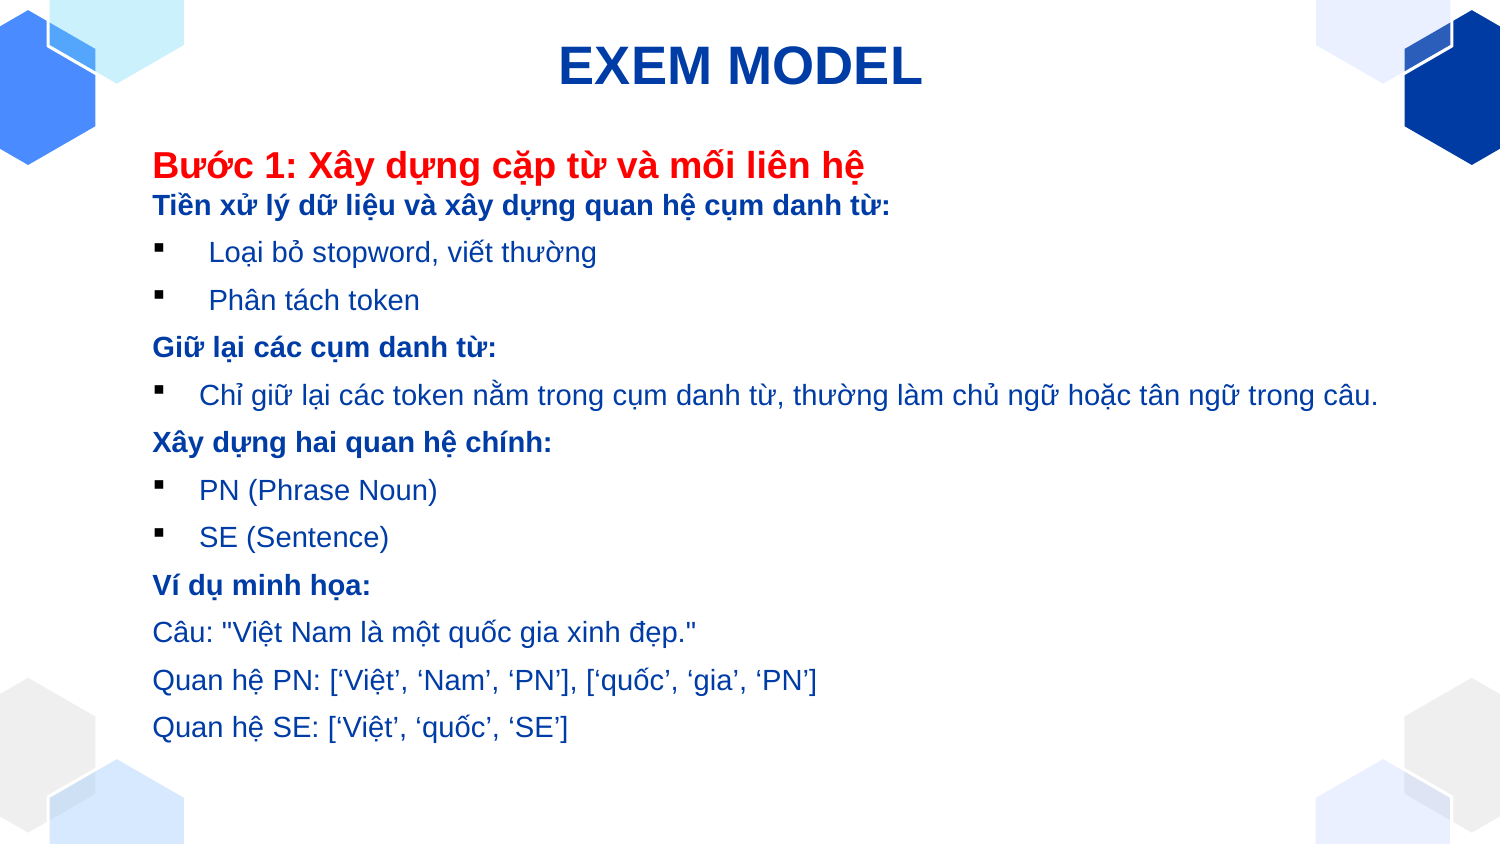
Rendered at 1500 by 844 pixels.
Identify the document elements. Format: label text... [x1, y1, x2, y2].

text_box Bước 1: Xây dựng cặp từ và mối liên hệ Tiền xử lý dữ liệu và xây dựng quan hệ cụm danh từ: Loại bỏ stopword, viết thường Phân tách token Giữ lại các cụm danh từ: Chỉ giữ lại các token nằm trong cụm danh từ, thường làm chủ ngữ hoặc tân ngữ trong câu. Xây dựng hai quan hệ chính: PN (Phrase Noun) SE (Sentence) Ví dụ minh họa: Câu: "Việt Nam là một quốc gia xinh đẹp." Quan hệ PN: [‘Việt’, ‘Nam’, ‘PN’], [‘quốc’, ‘gia’, ‘PN’] Quan hệ SE: [‘Việt’, ‘quốc’, ‘SE’] [137, 133, 1397, 751]
text_box EXEM MODEL [339, 0, 1143, 103]
